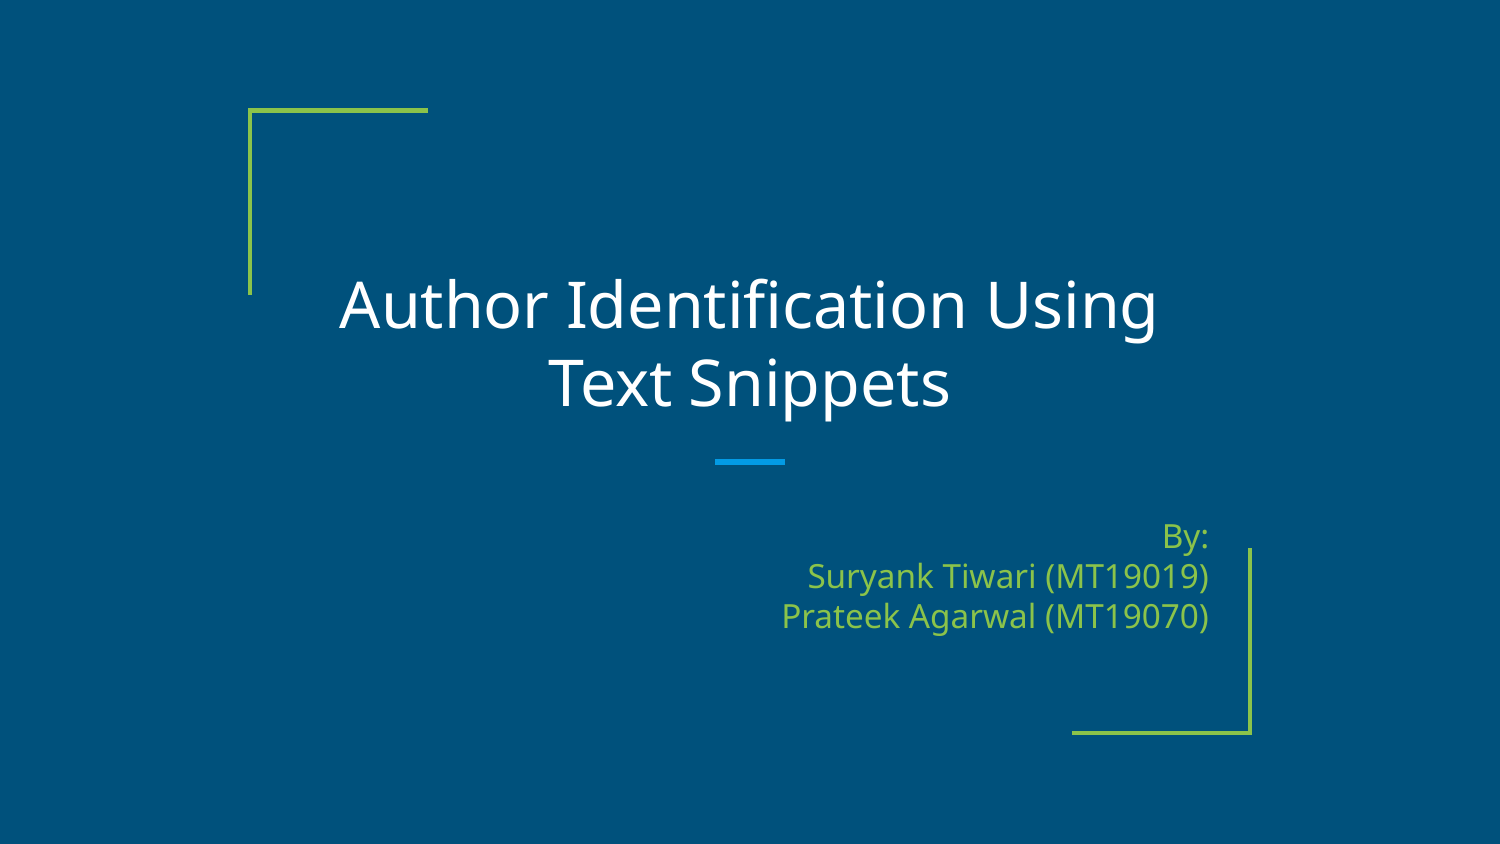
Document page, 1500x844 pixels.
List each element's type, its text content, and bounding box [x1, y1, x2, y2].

subtitle By: Suryank Tiwari (MT19019) Prateek Agarwal (MT19070) [275, 500, 1225, 650]
title Author Identification Using Text Snippets [275, 195, 1225, 435]
